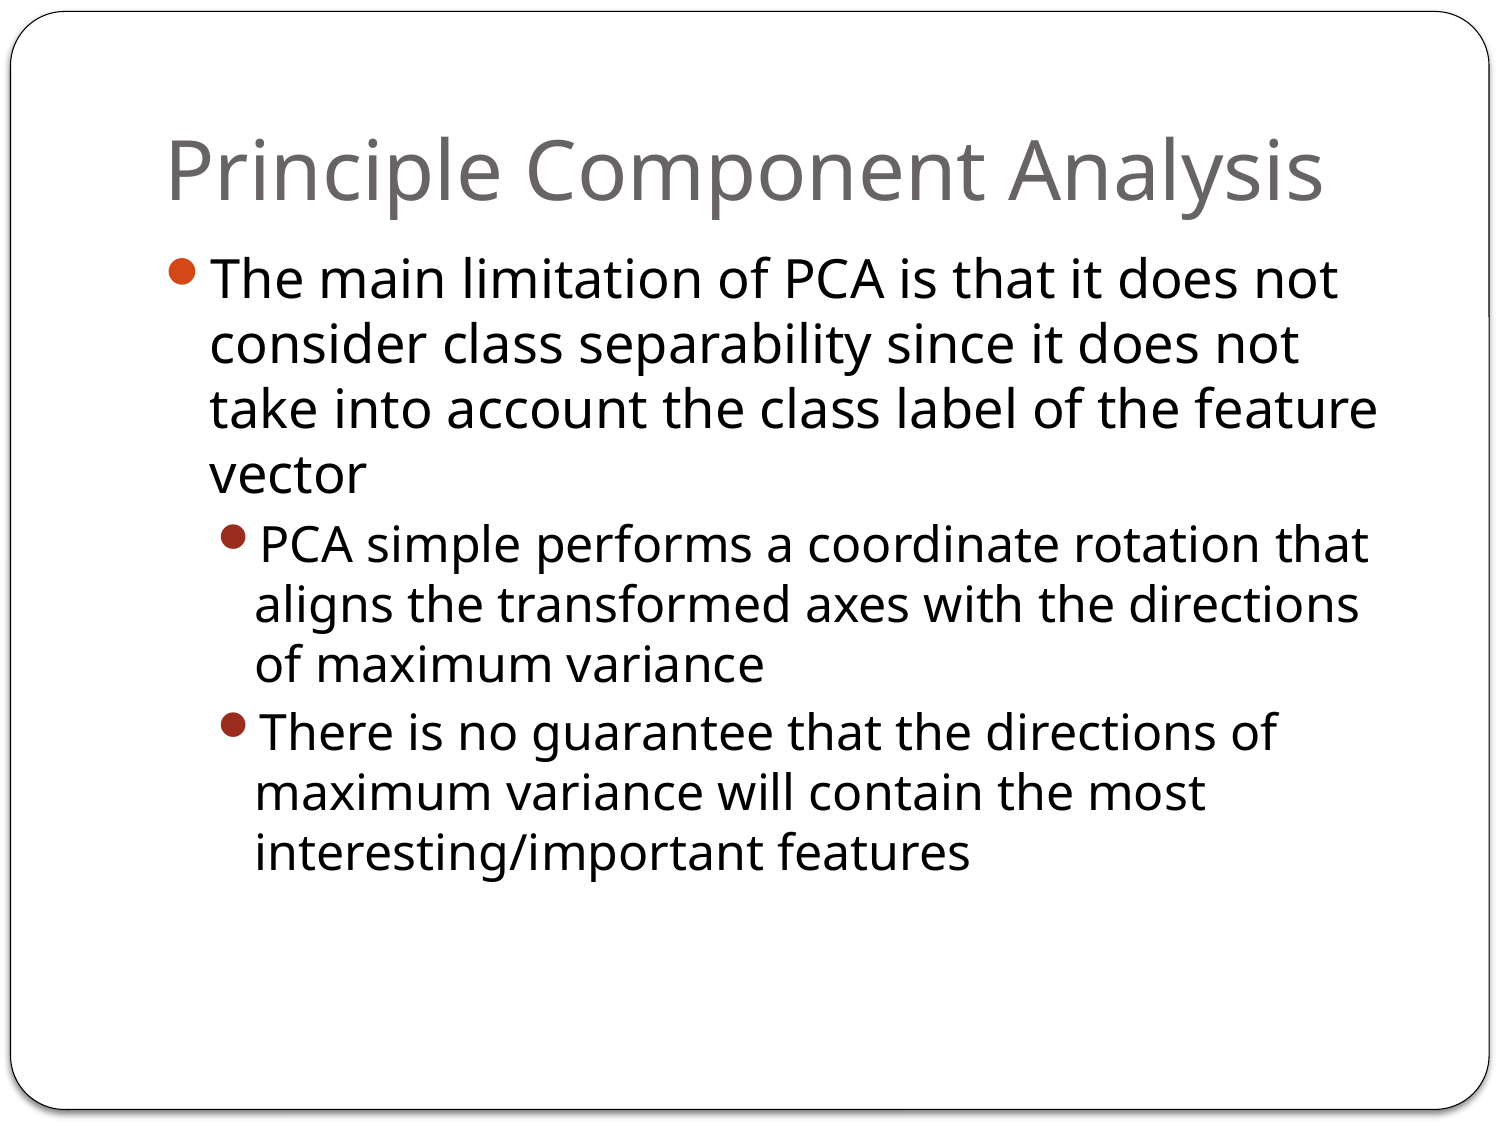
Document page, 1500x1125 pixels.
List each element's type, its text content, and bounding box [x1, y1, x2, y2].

list The main limitation of PCA is that it does not consider class separability since it does not take into account the class label of the feature vector PCA simple performs a coordinate rotation that aligns the transformed axes with the directions of maximum variance There is no guarantee that the directions of maximum variance will contain the most interesting/important features [150, 237, 1425, 988]
title Principle Component Analysis [150, 45, 1425, 233]
